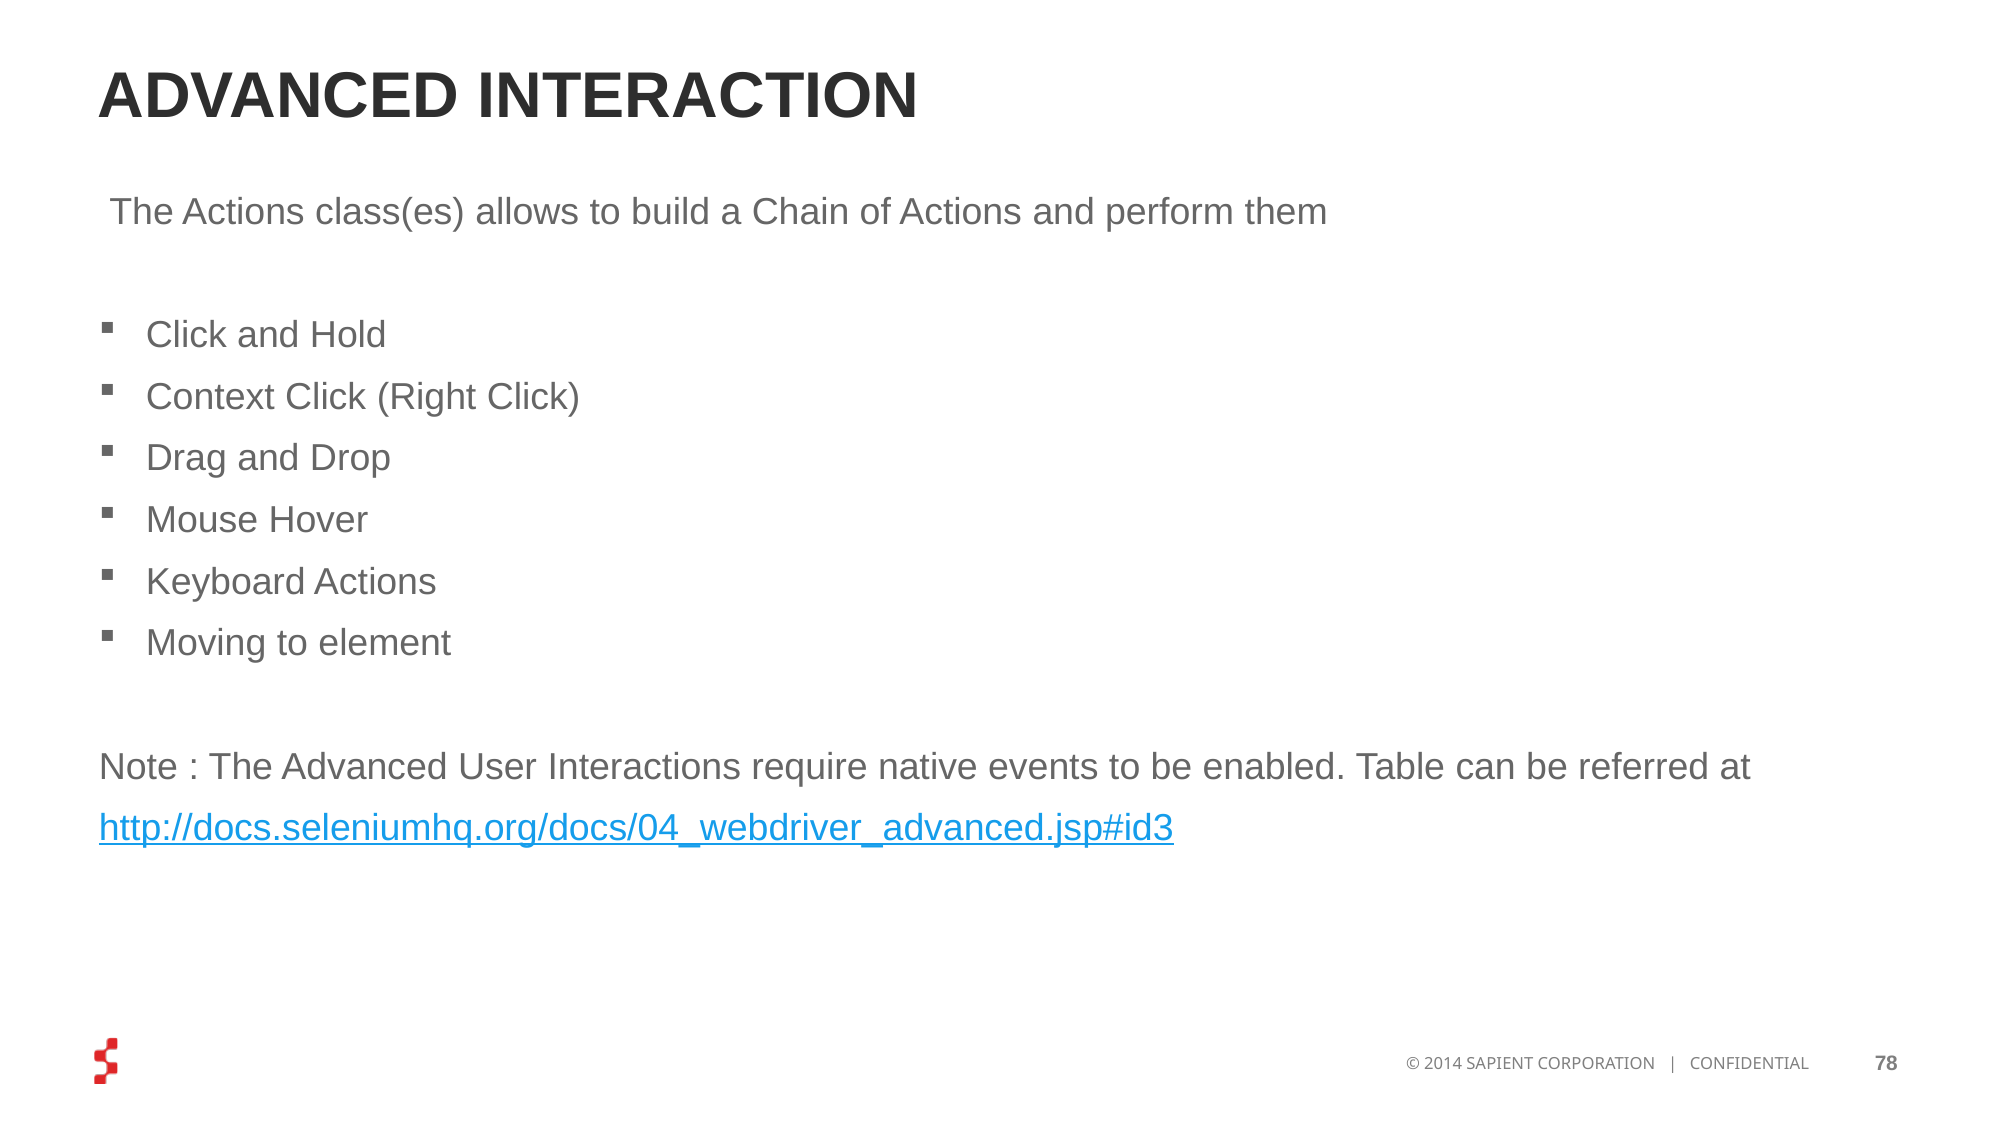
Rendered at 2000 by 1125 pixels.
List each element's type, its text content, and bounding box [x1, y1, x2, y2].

title ADVANCED INTERACTION [97, 44, 1897, 138]
list The Actions class(es) allows to build a Chain of Actions and perform them Click and Hold Context Click (Right Click) Drag and Drop Mouse Hover Keyboard Actions Moving to element Note : The Advanced User Interactions require native events to be enabled. Table can be referred at http://docs.seleniumhq.org/docs/04_webdriver_advanced.jsp#id3 [98, 186, 1899, 1009]
